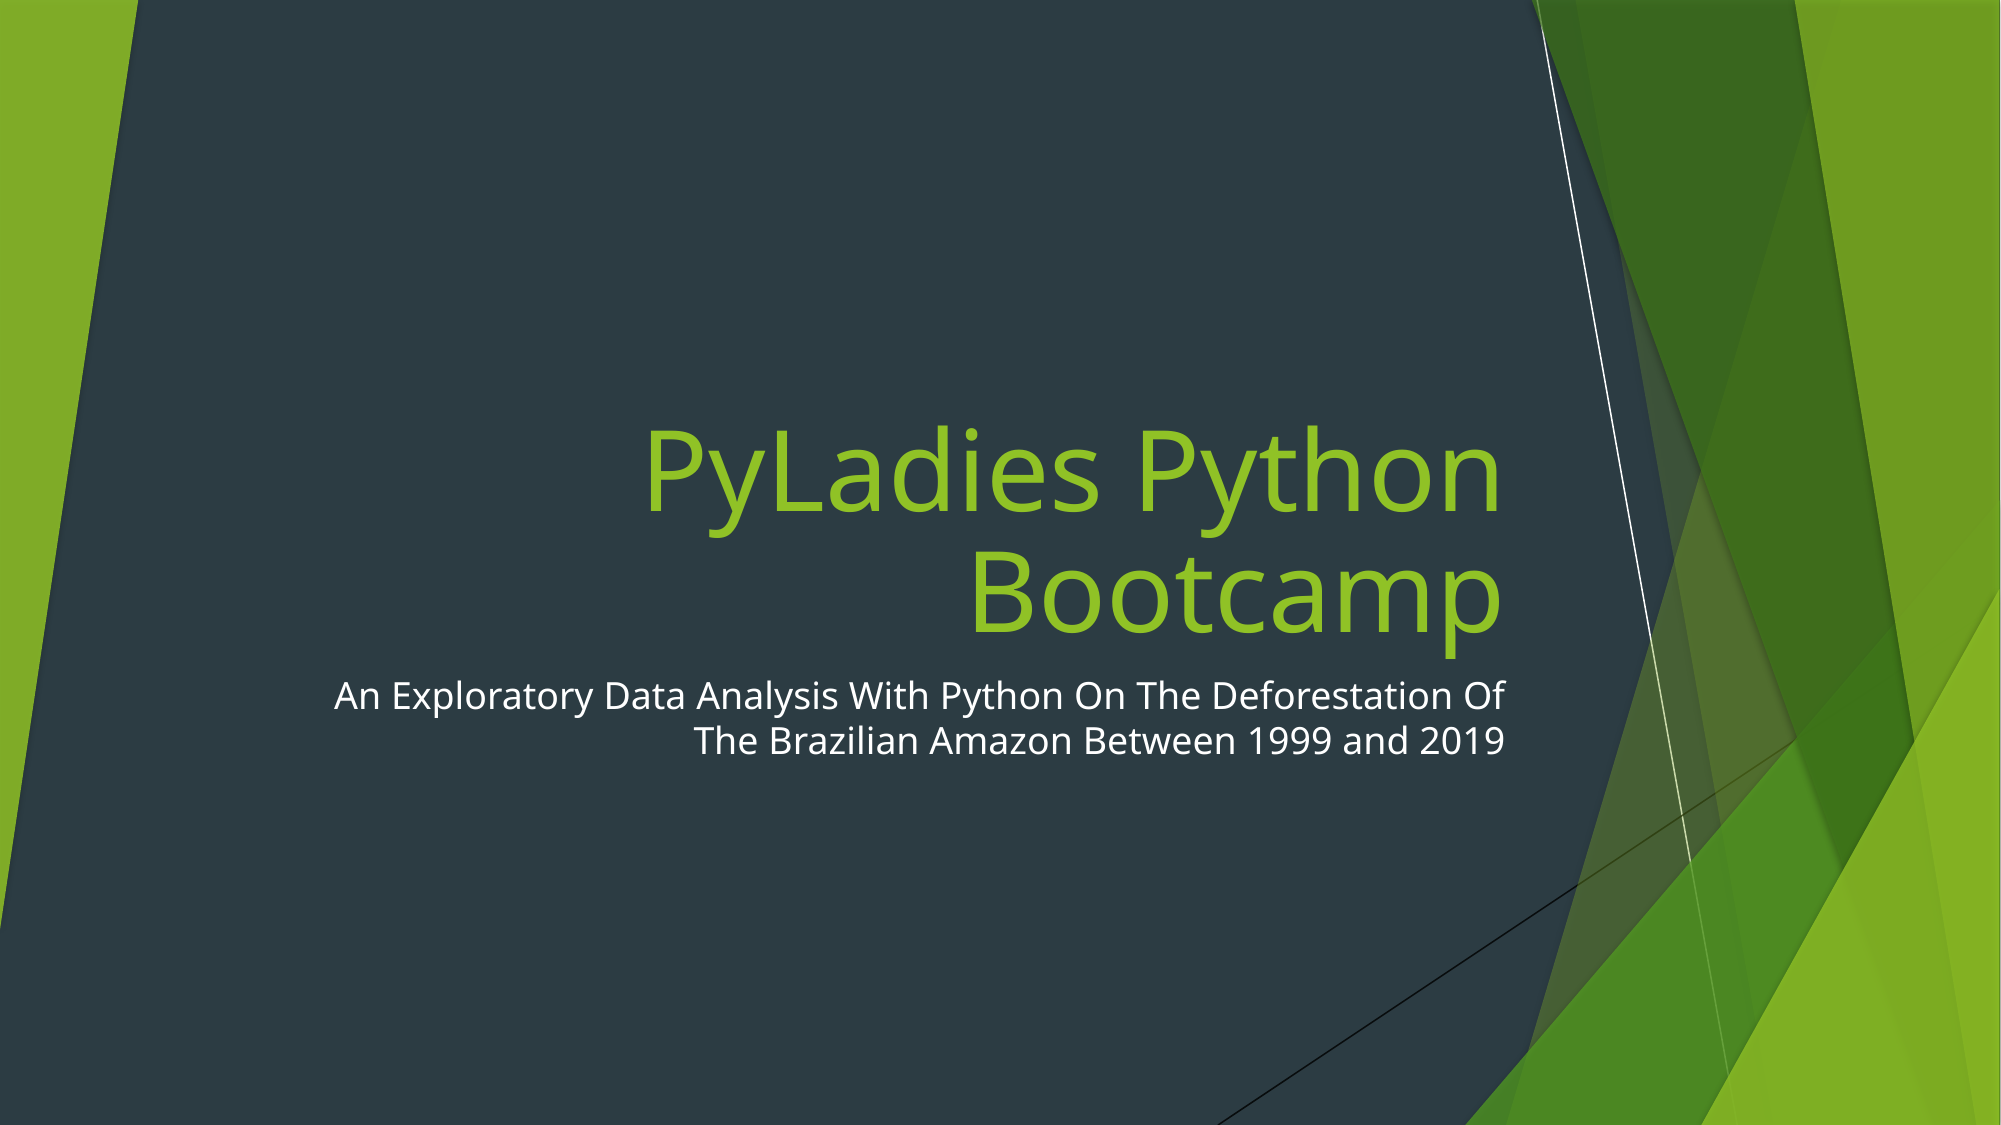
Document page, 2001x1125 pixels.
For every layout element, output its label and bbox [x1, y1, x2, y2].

text_box [0, 0, 2000, 1125]
